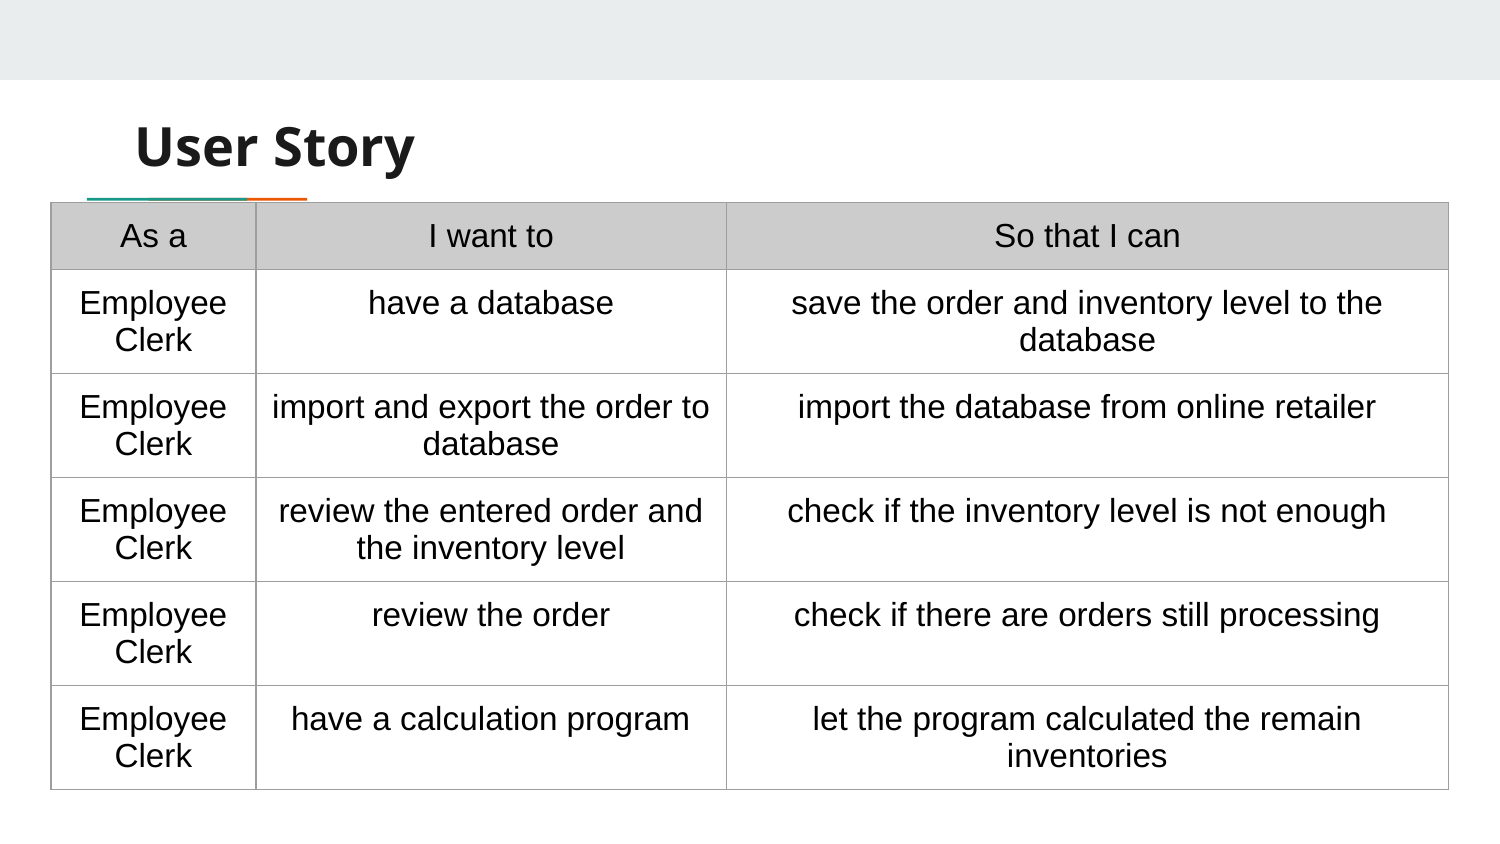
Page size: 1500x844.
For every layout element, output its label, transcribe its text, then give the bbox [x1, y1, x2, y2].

table_cell have a database [257, 270, 726, 373]
table_header I want to [257, 203, 726, 269]
table_cell Employee Clerk [52, 270, 255, 373]
table_cell import and export the order to database [257, 374, 726, 477]
table_cell have a calculation program [257, 686, 726, 789]
table_cell review the entered order and the inventory level [257, 478, 726, 581]
table_cell Employee Clerk [52, 478, 255, 581]
table_cell Employee Clerk [52, 686, 255, 789]
table_header As a [52, 203, 255, 269]
table_cell check if there are orders still processing [727, 582, 1448, 685]
table_cell review the order [257, 582, 726, 685]
table_cell import the database from online retailer [727, 374, 1448, 477]
table_cell let the program calculated the remain inventories [727, 686, 1448, 789]
table_cell check if the inventory level is not enough [727, 478, 1448, 581]
table_cell Employee Clerk [52, 374, 255, 477]
table_cell save the order and inventory level to the database [727, 270, 1448, 373]
table_cell Employee Clerk [52, 582, 255, 685]
title User Story [119, 97, 1381, 185]
table_header So that I can [727, 203, 1448, 269]
